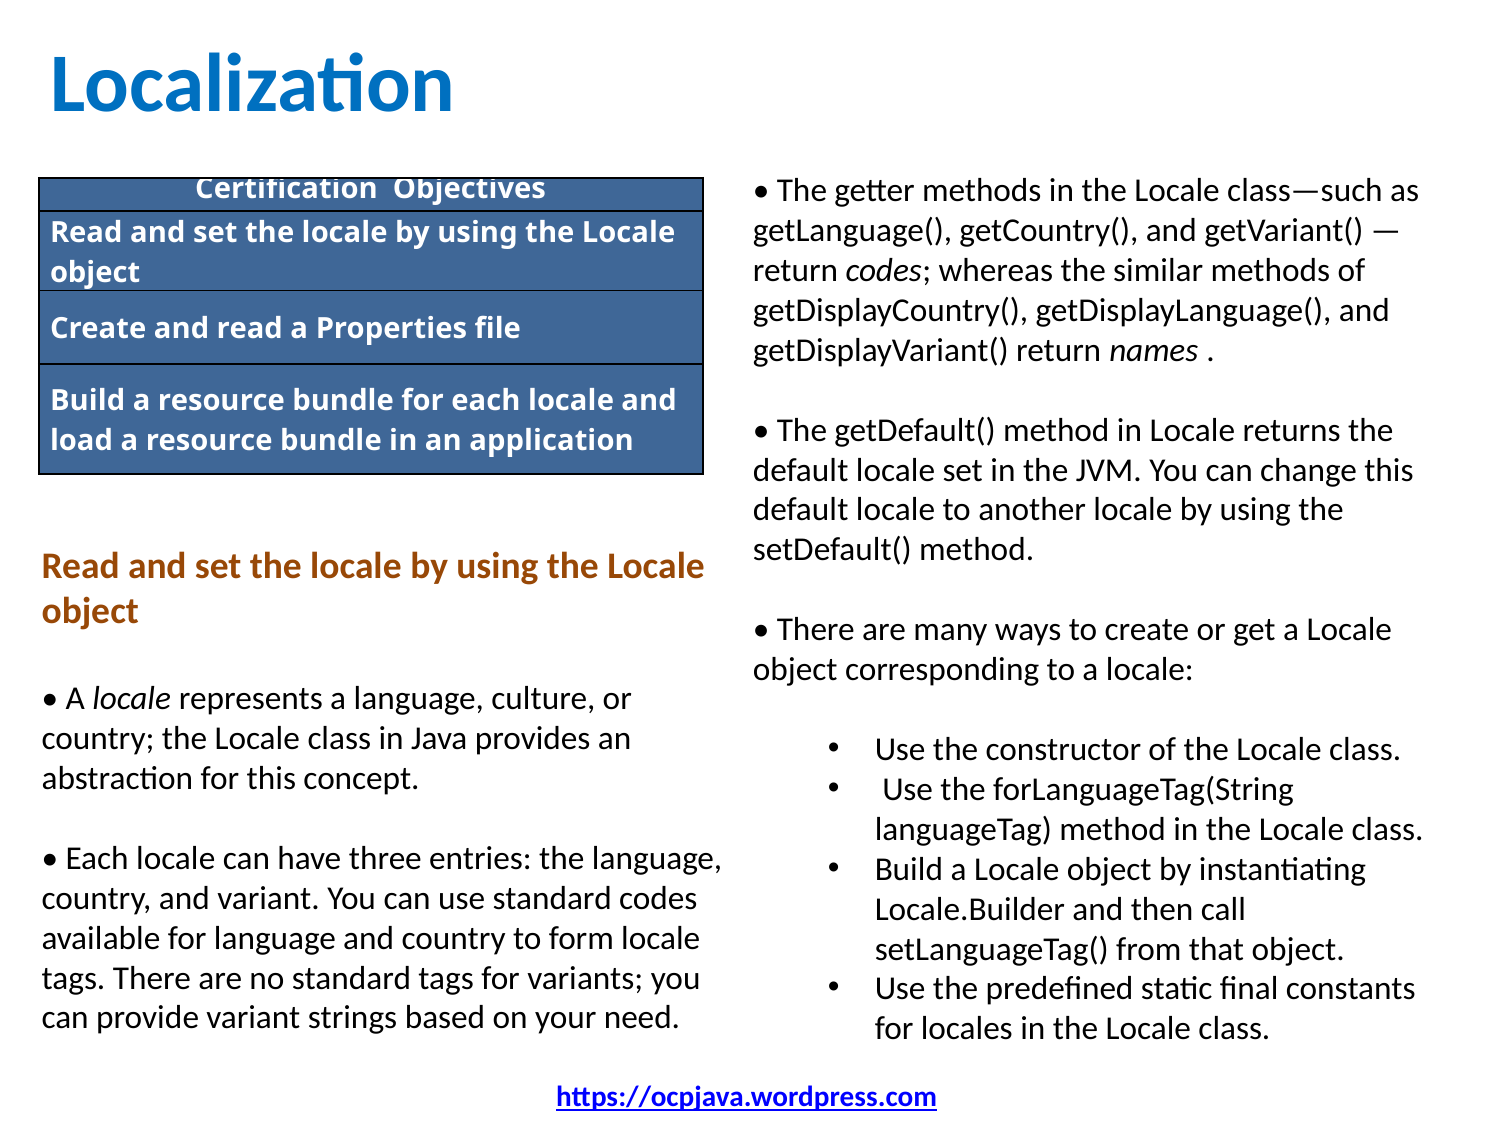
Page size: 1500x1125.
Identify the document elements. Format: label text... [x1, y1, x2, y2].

table_cell Create and read a Properties file [40, 291, 702, 363]
title Localization [35, 19, 1471, 138]
table_header Certification Objectives [40, 179, 702, 210]
text_box Read and set the locale by using the Locale object • A locale represents a language, culture, or country; the Locale class in Java provides an abstraction for this concept. • Each locale can have three entries: the language, country, and variant. You can use standard codes available for language and country to form locale tags. There are no standard tags for variants; you can provide variant strings based on your need. [26, 533, 739, 1043]
table_cell Read and set the locale by using the Locale object [40, 212, 702, 290]
text_box • The getter methods in the Locale class—such as getLanguage(), getCountry(), and getVariant() —return codes; whereas the similar methods of getDisplayCountry(), getDisplayLanguage(), and getDisplayVariant() return names . • The getDefault() method in Locale returns the default locale set in the JVM. You can change this default locale to another locale by using the setDefault() method. • There are many ways to create or get a Locale object corresponding to a locale: Use the constructor of the Locale class. Use the forLanguageTag(String languageTag) method in the Locale class. Build a Locale object by instantiating Locale.Builder and then call setLanguageTag() from that object. Use the predefined static final constants for locales in the Locale class. [738, 160, 1471, 1054]
table_cell Build a resource bundle for each locale and load a resource bundle in an application [40, 365, 702, 473]
